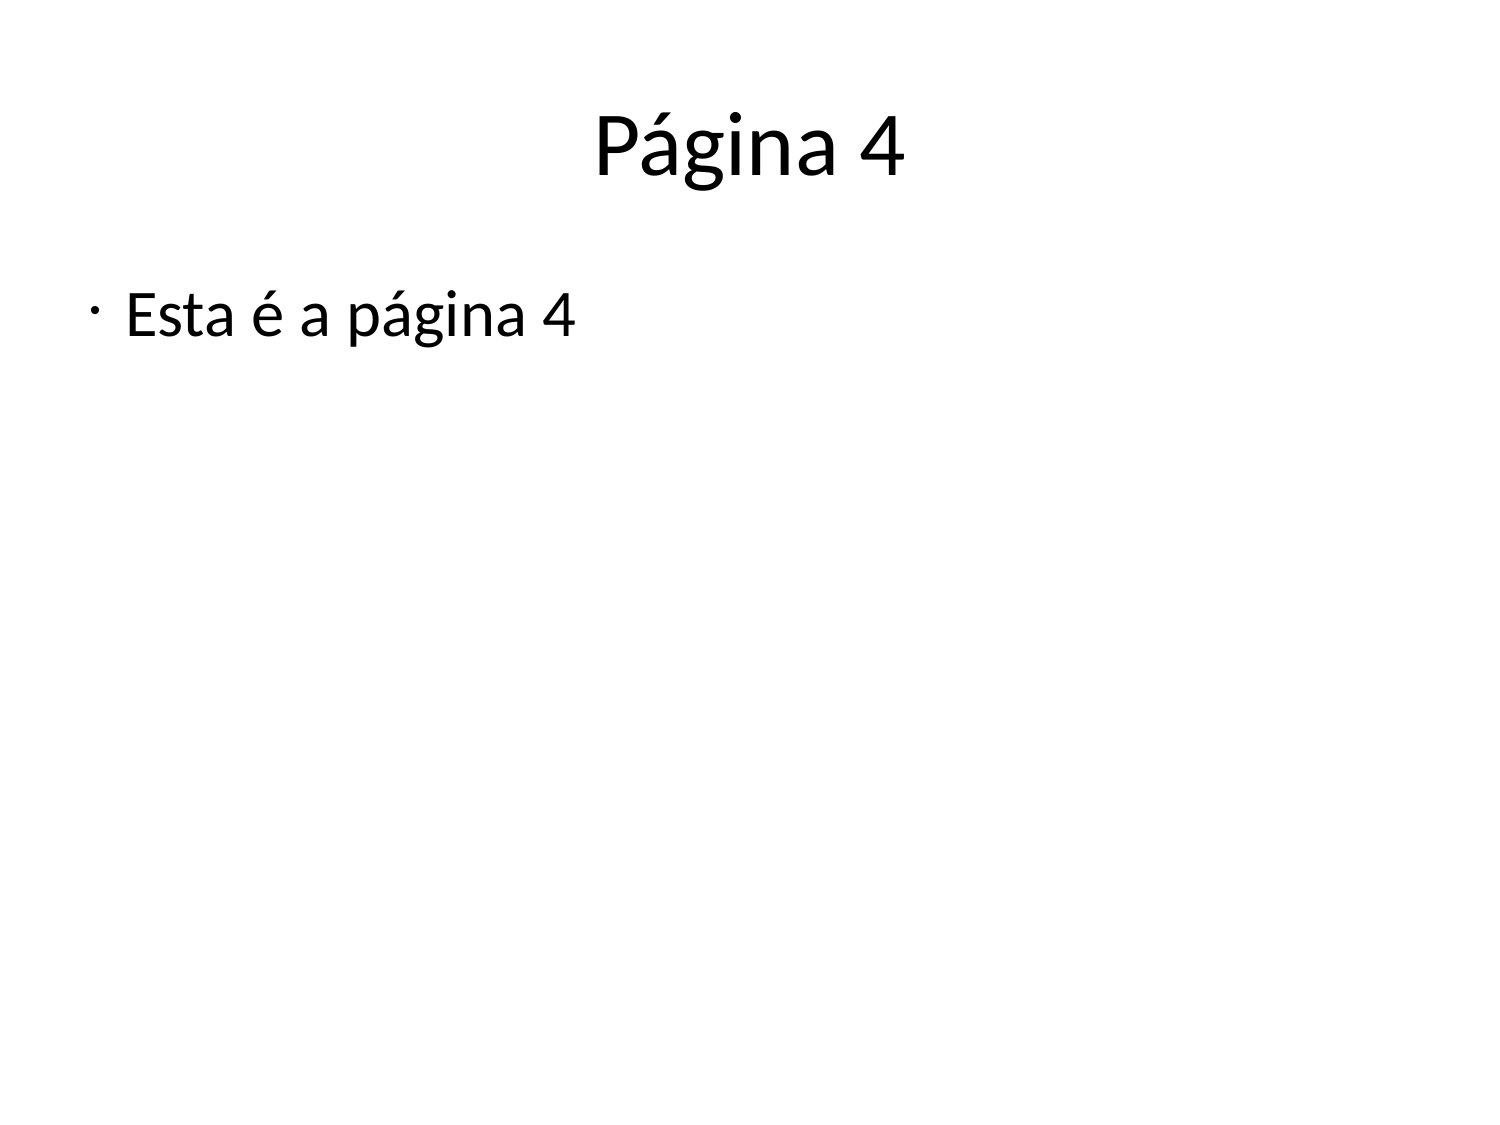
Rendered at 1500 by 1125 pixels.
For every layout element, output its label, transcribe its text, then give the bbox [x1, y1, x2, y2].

text_box Esta é a página 4 [74, 262, 1425, 1005]
text_box Página 4 [74, 45, 1425, 233]
